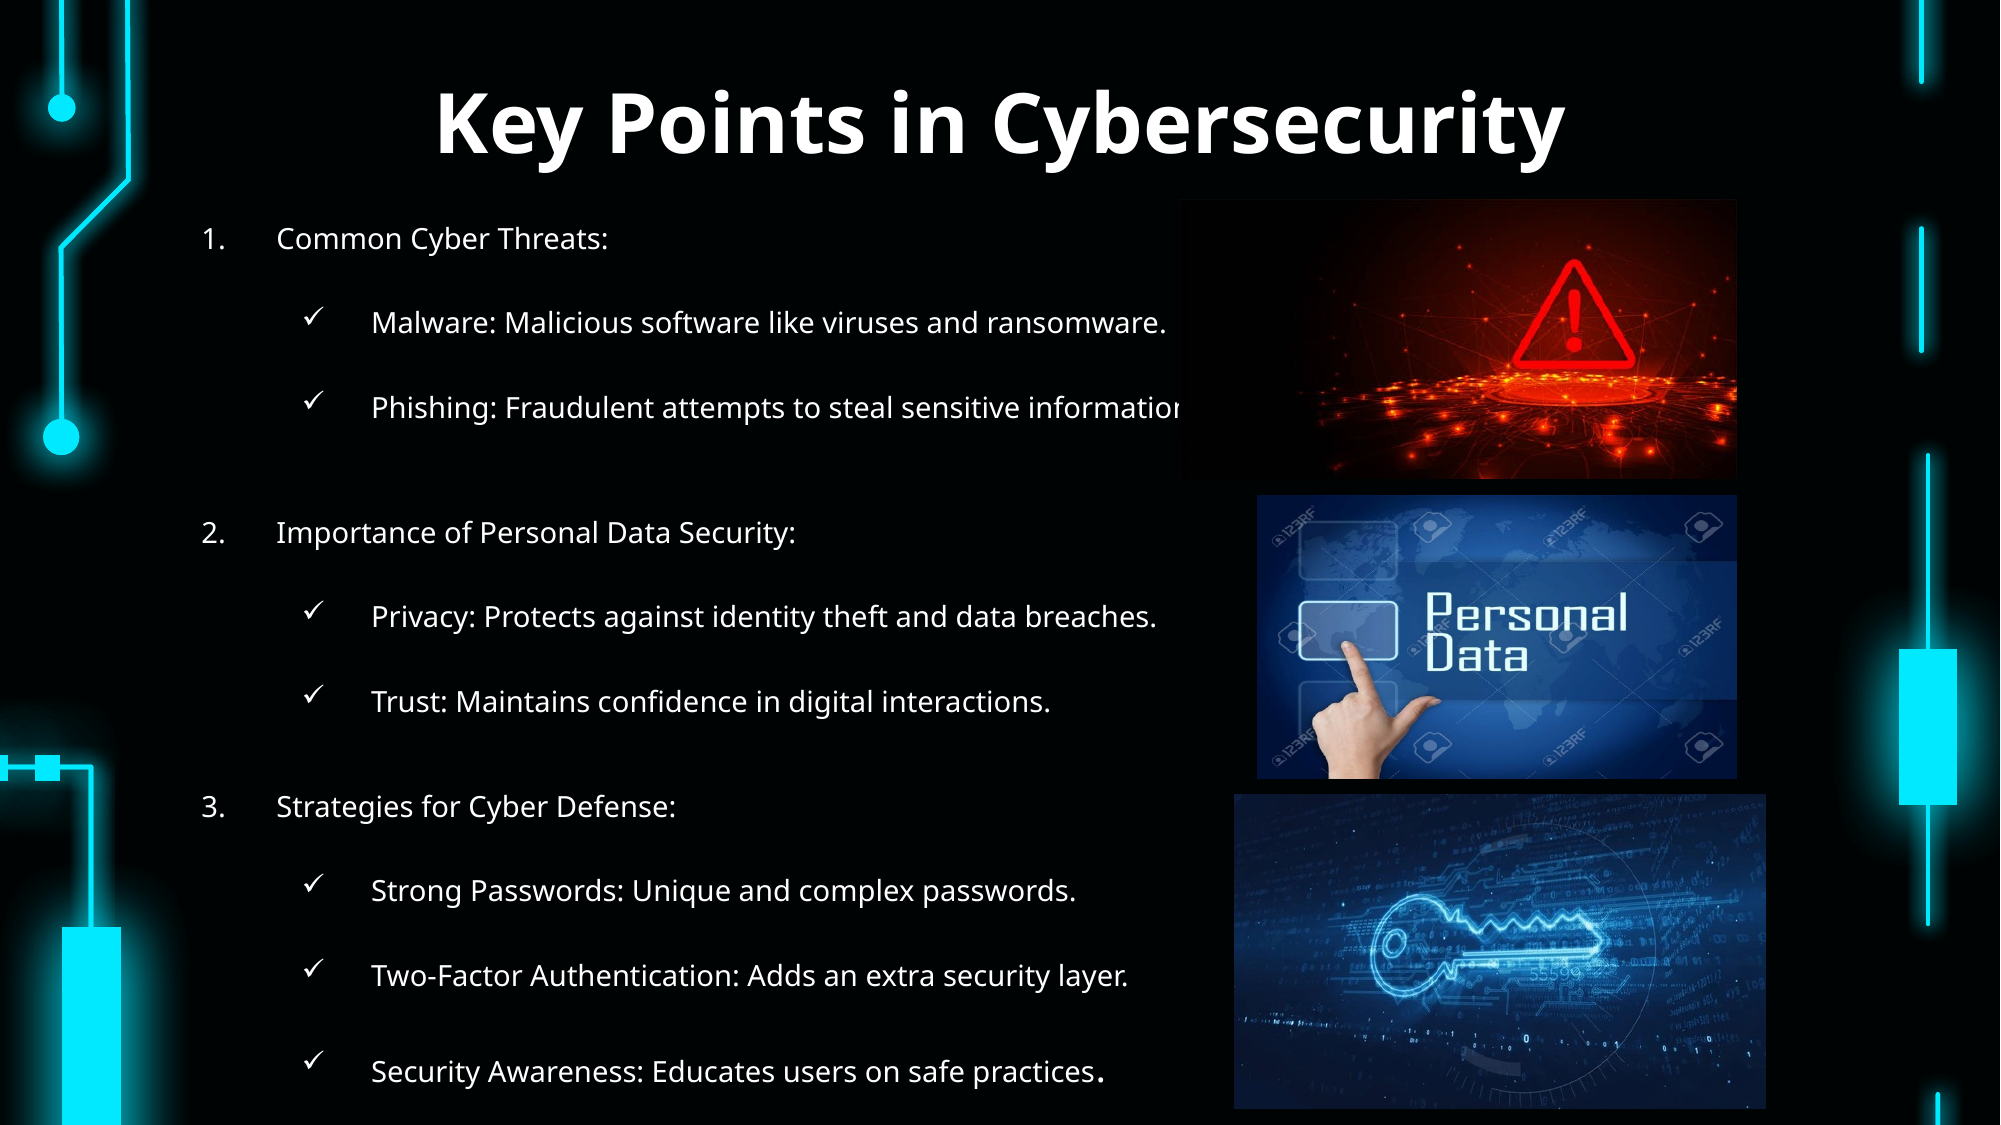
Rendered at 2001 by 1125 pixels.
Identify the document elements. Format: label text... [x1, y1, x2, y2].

list Common Cyber Threats: Malware: Malicious software like viruses and ransomware. Phishing: Fraudulent attempts to steal sensitive information. Importance of Personal Data Security: Privacy: Protects against identity theft and data breaches. Trust: Maintains confidence in digital interactions. Strategies for Cyber Defense: Strong Passwords: Unique and complex passwords. Two-Factor Authentication: Adds an extra security layer. Security Awareness: Educates users on safe practices. [156, 200, 1844, 1125]
title Key Points in Cybersecurity [156, 55, 1844, 161]
picture [1179, 199, 1738, 480]
picture [1234, 794, 1766, 1109]
picture [1257, 495, 1738, 779]
